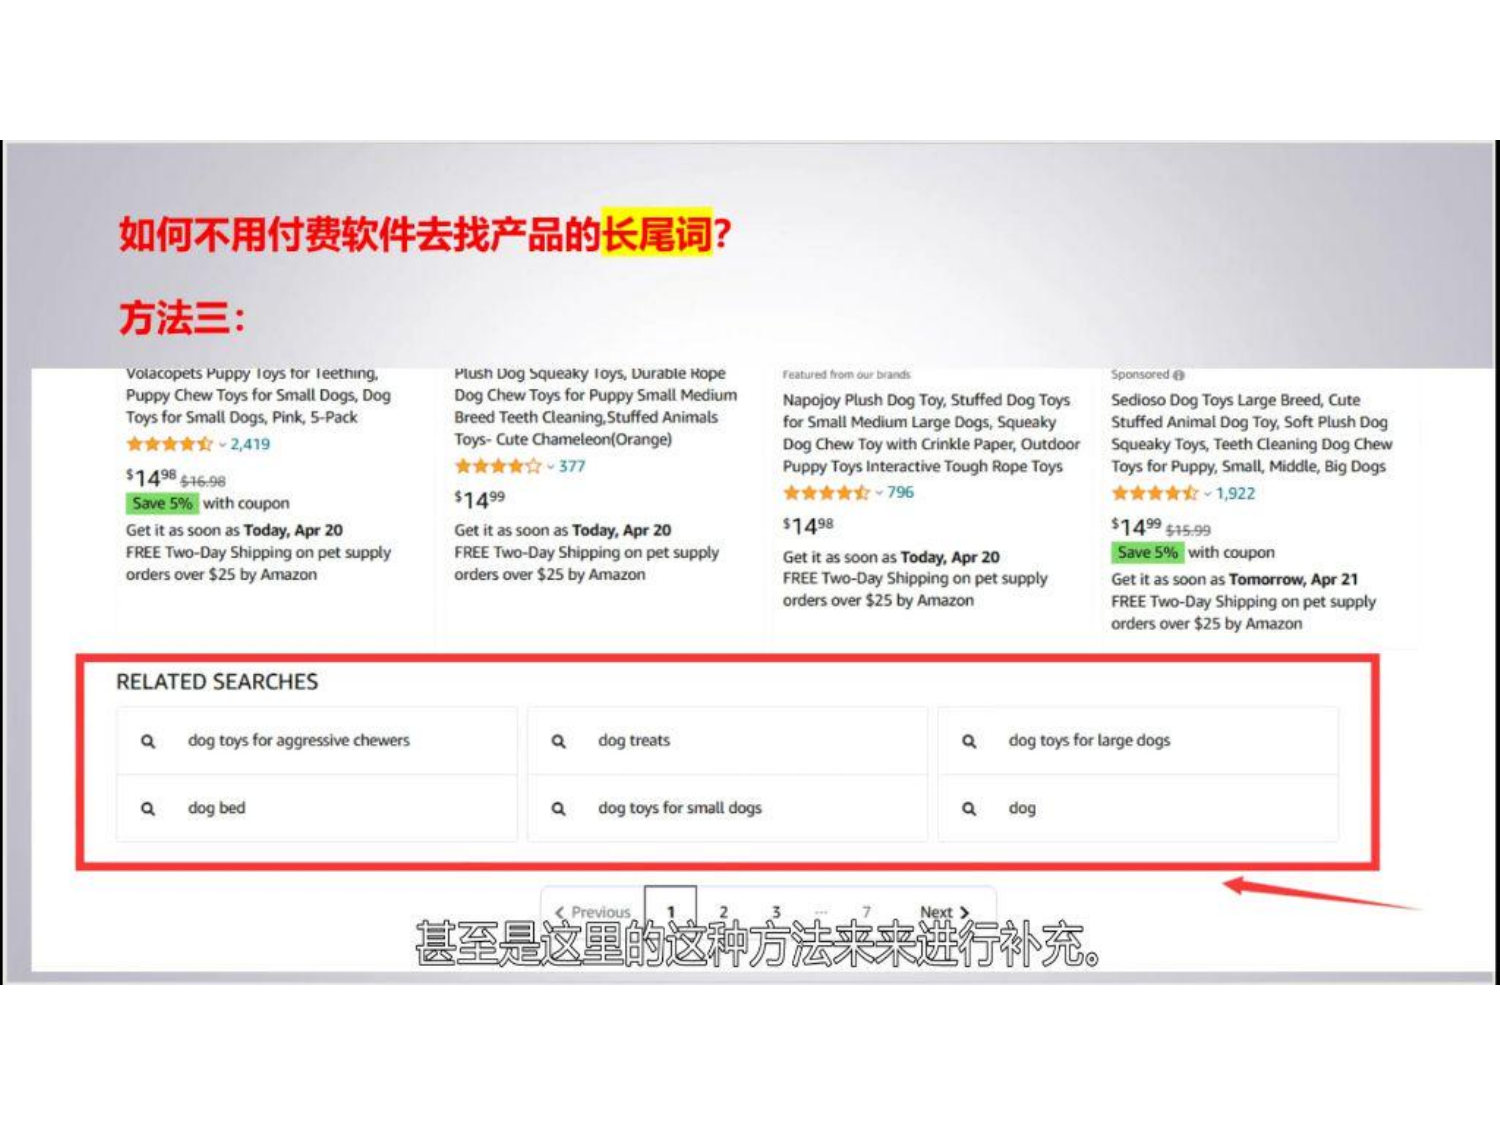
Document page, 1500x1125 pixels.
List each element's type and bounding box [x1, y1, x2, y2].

picture [0, 140, 1500, 985]
